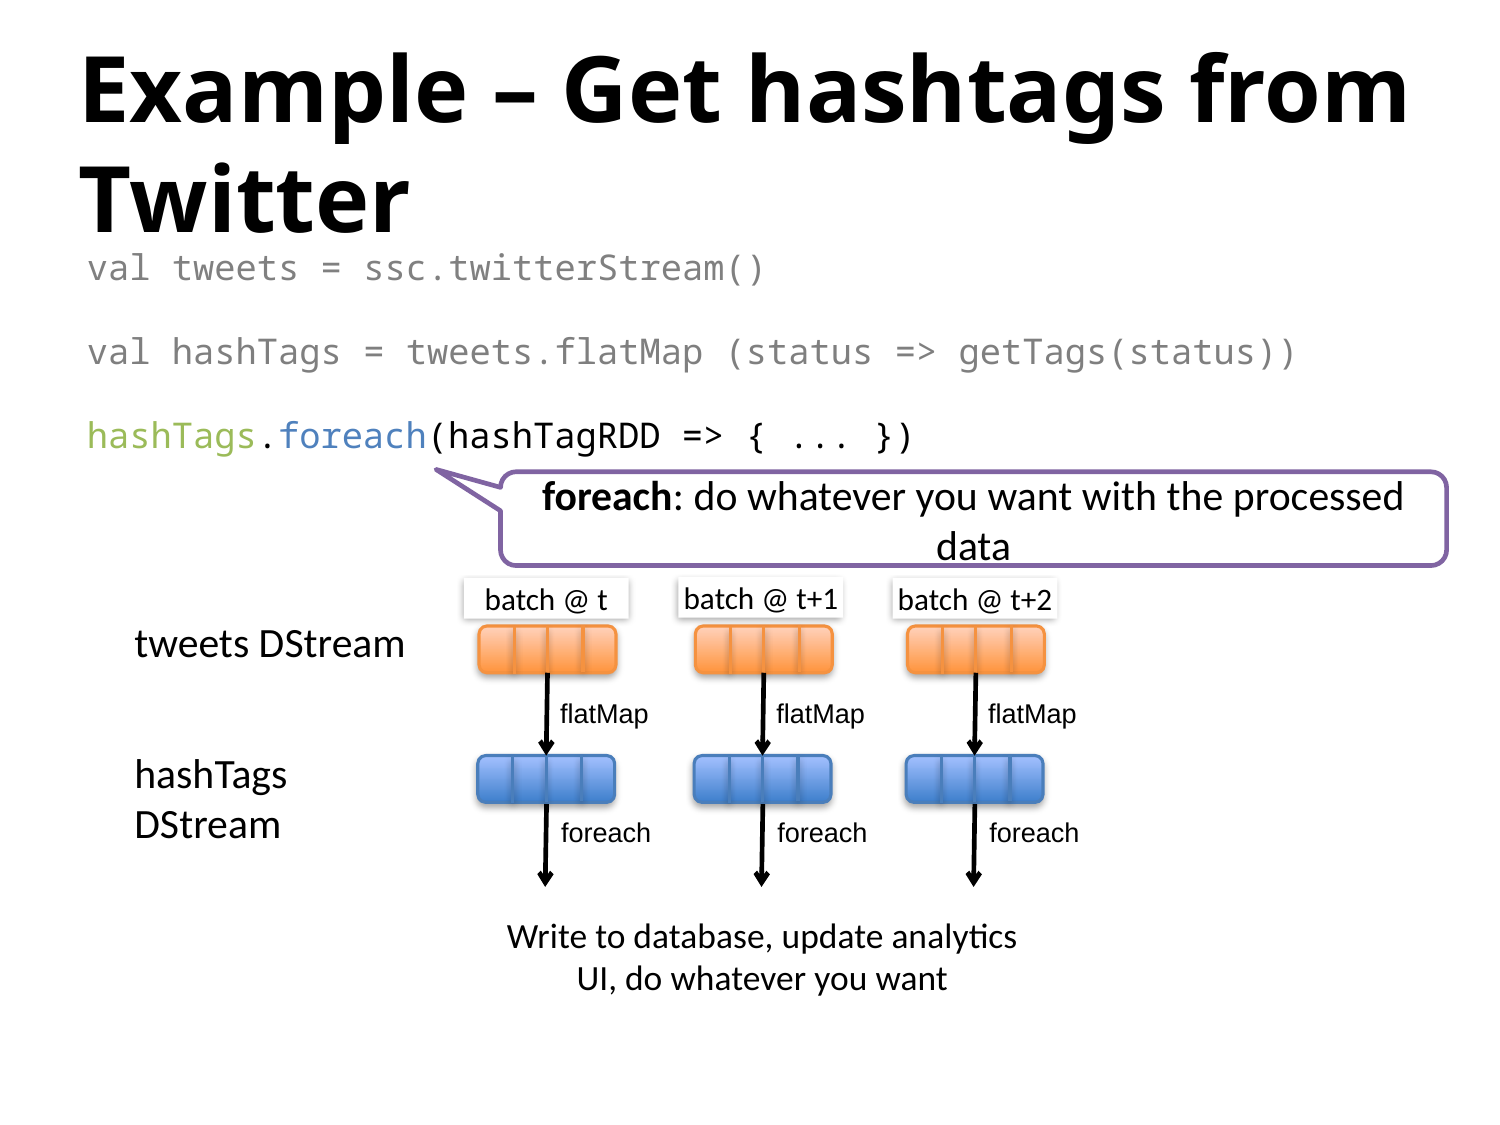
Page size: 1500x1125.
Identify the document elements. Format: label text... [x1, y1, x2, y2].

text_box batch @ t+1 [678, 576, 844, 618]
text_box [905, 754, 1044, 804]
text_box flatMap [553, 696, 708, 730]
text_box batch @ t+2 [892, 577, 1058, 619]
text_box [907, 624, 1045, 674]
text_box foreach: do whatever you want with the processed data [434, 467, 1449, 568]
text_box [477, 754, 615, 804]
list val tweets = ssc.twitterStream() val hashTags = tweets.flatMap (status => getTags(status)) hashTags.foreach(hashTagRDD => { ... }) [71, 237, 1435, 1038]
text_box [693, 754, 832, 804]
text_box flatMap [981, 696, 1136, 730]
text_box tweets DStream [128, 612, 438, 669]
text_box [695, 624, 833, 674]
text_box foreach [769, 815, 904, 849]
text_box foreach [979, 815, 1116, 849]
text_box flatMap [769, 696, 924, 730]
text_box hashTags DStream [128, 743, 438, 850]
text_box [478, 624, 617, 674]
text_box foreach [552, 815, 688, 849]
text_box batch @ t [463, 577, 629, 619]
text_box Write to database, update analytics UI, do whatever you want [387, 897, 1047, 1014]
title Example – Get hashtags from Twitter [74, 75, 1438, 207]
